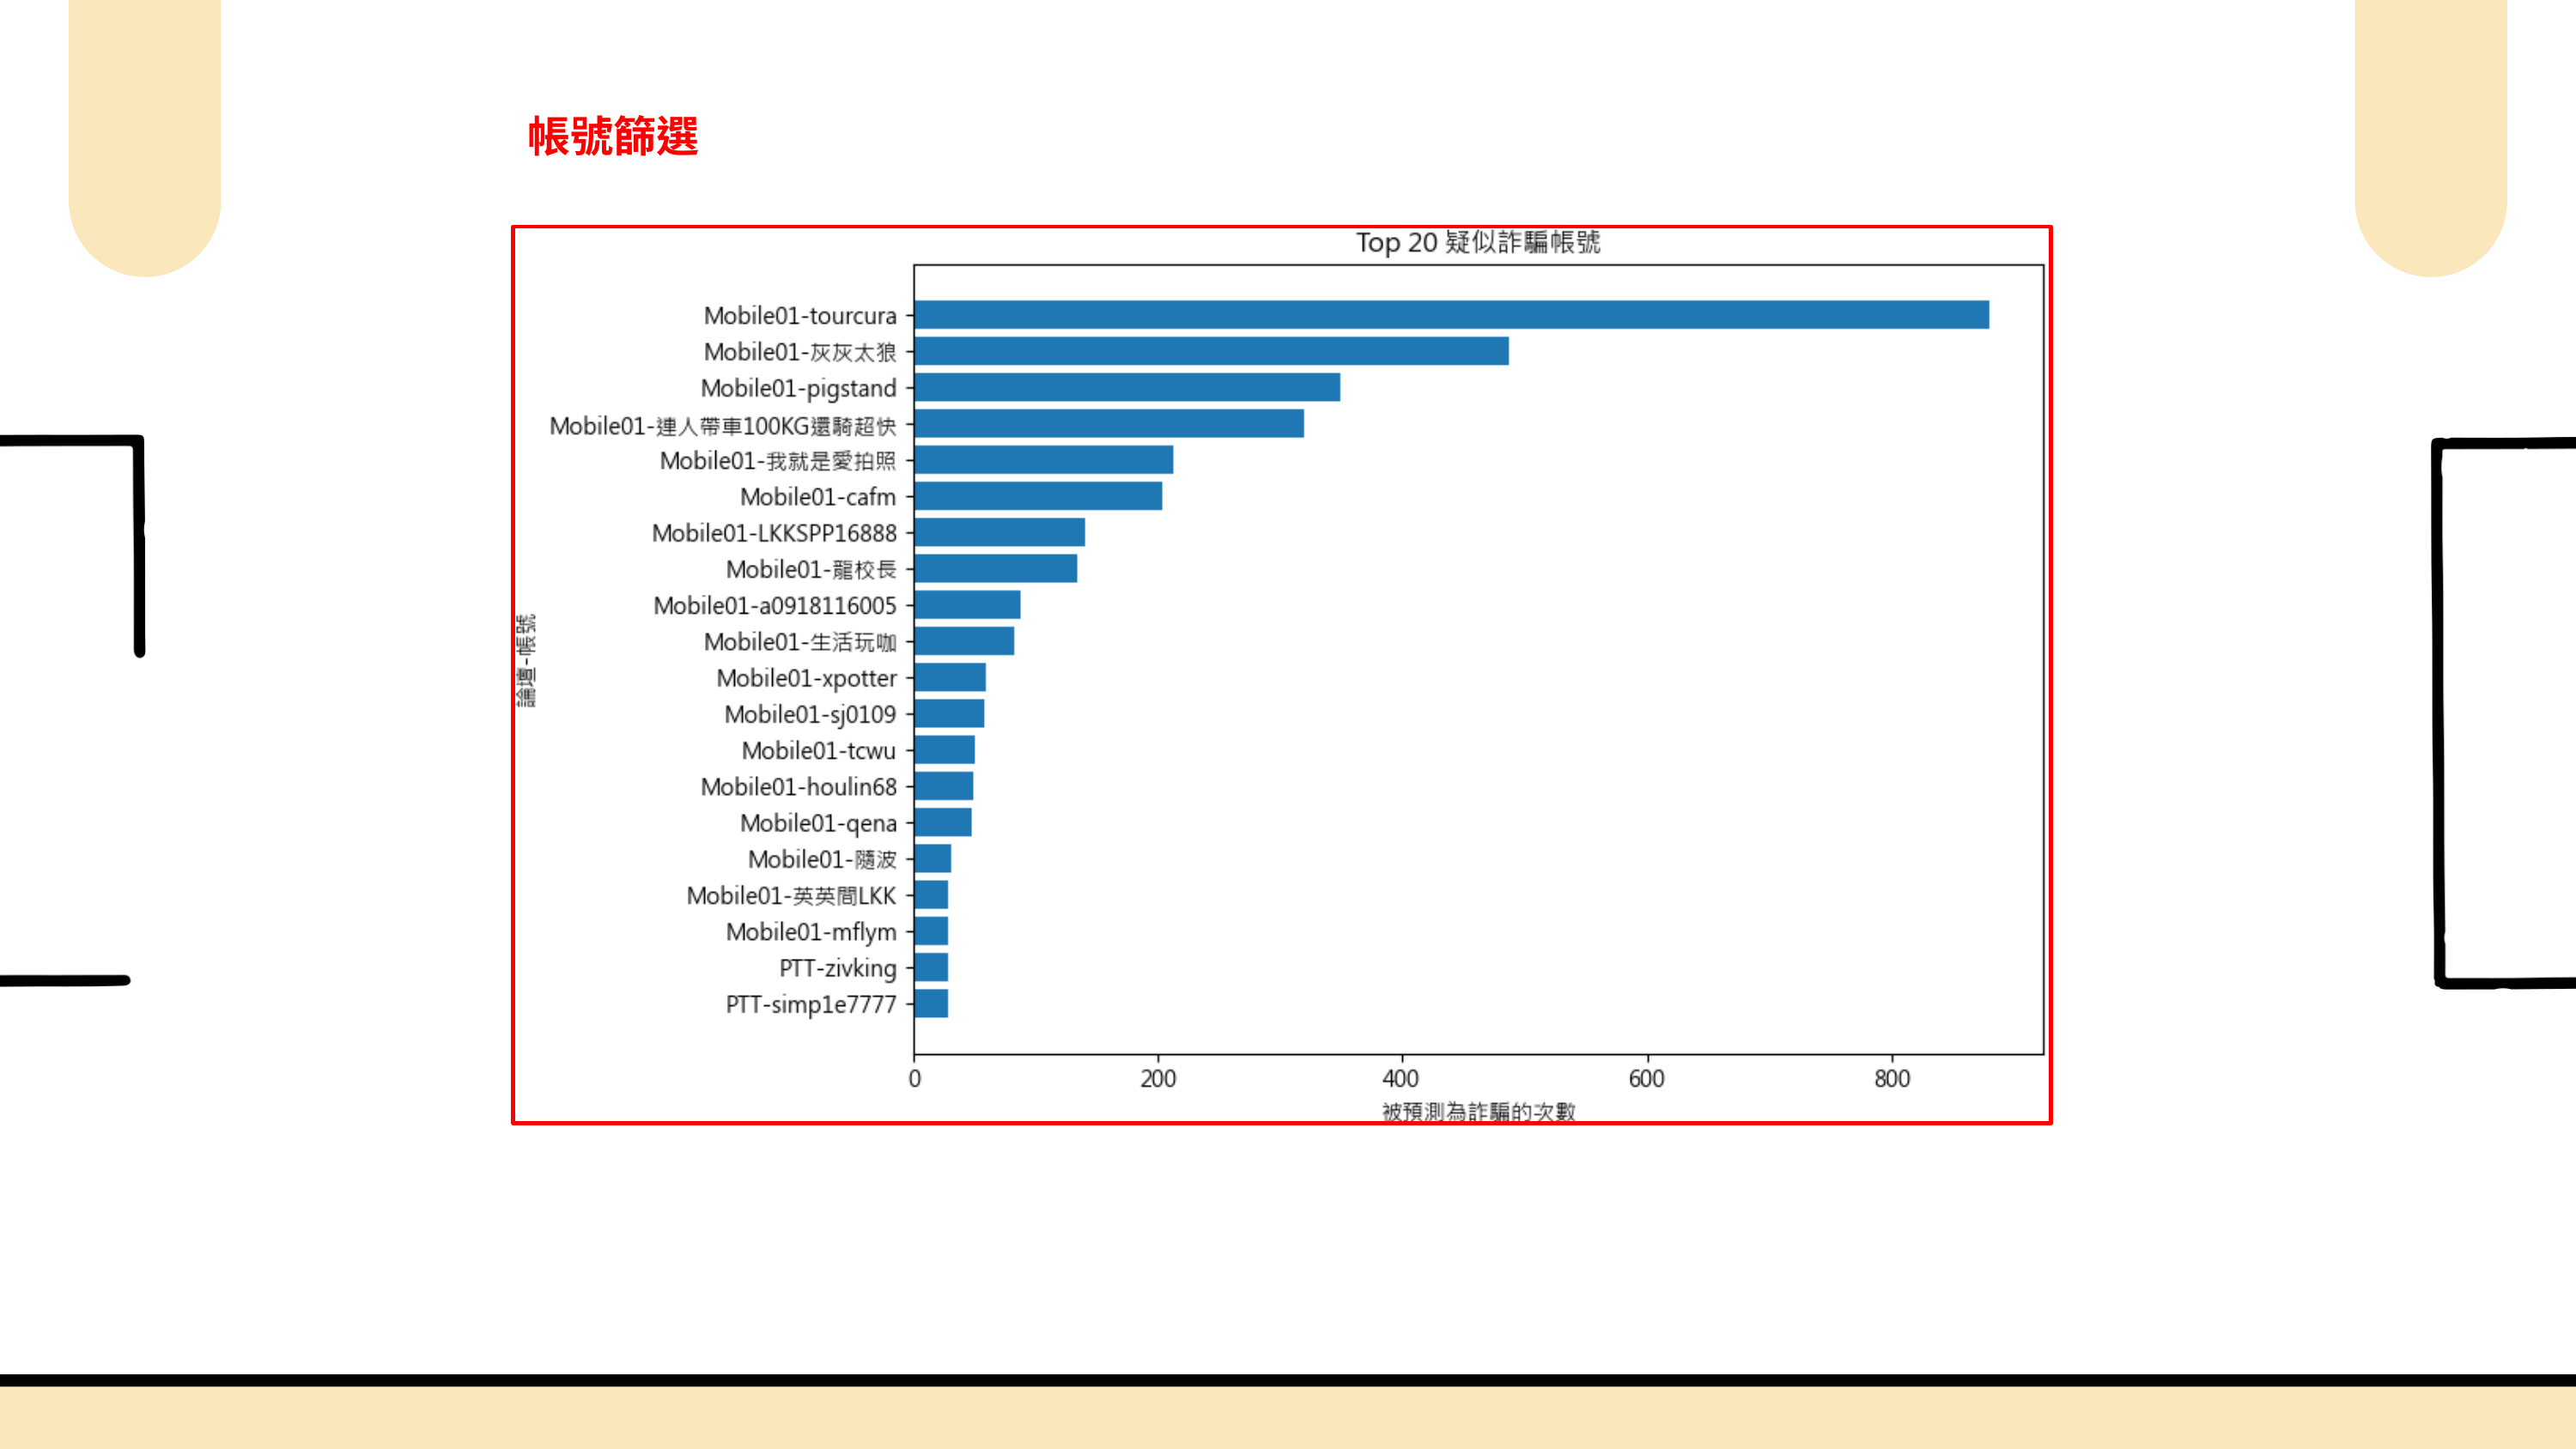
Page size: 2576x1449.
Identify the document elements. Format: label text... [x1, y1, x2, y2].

text_box 帳號篩選 [515, 102, 923, 167]
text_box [2354, 0, 2508, 277]
text_box [2431, 434, 2576, 990]
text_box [0, 1379, 2576, 1449]
text_box [0, 434, 146, 990]
picture [514, 228, 2050, 1122]
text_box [68, 0, 222, 277]
